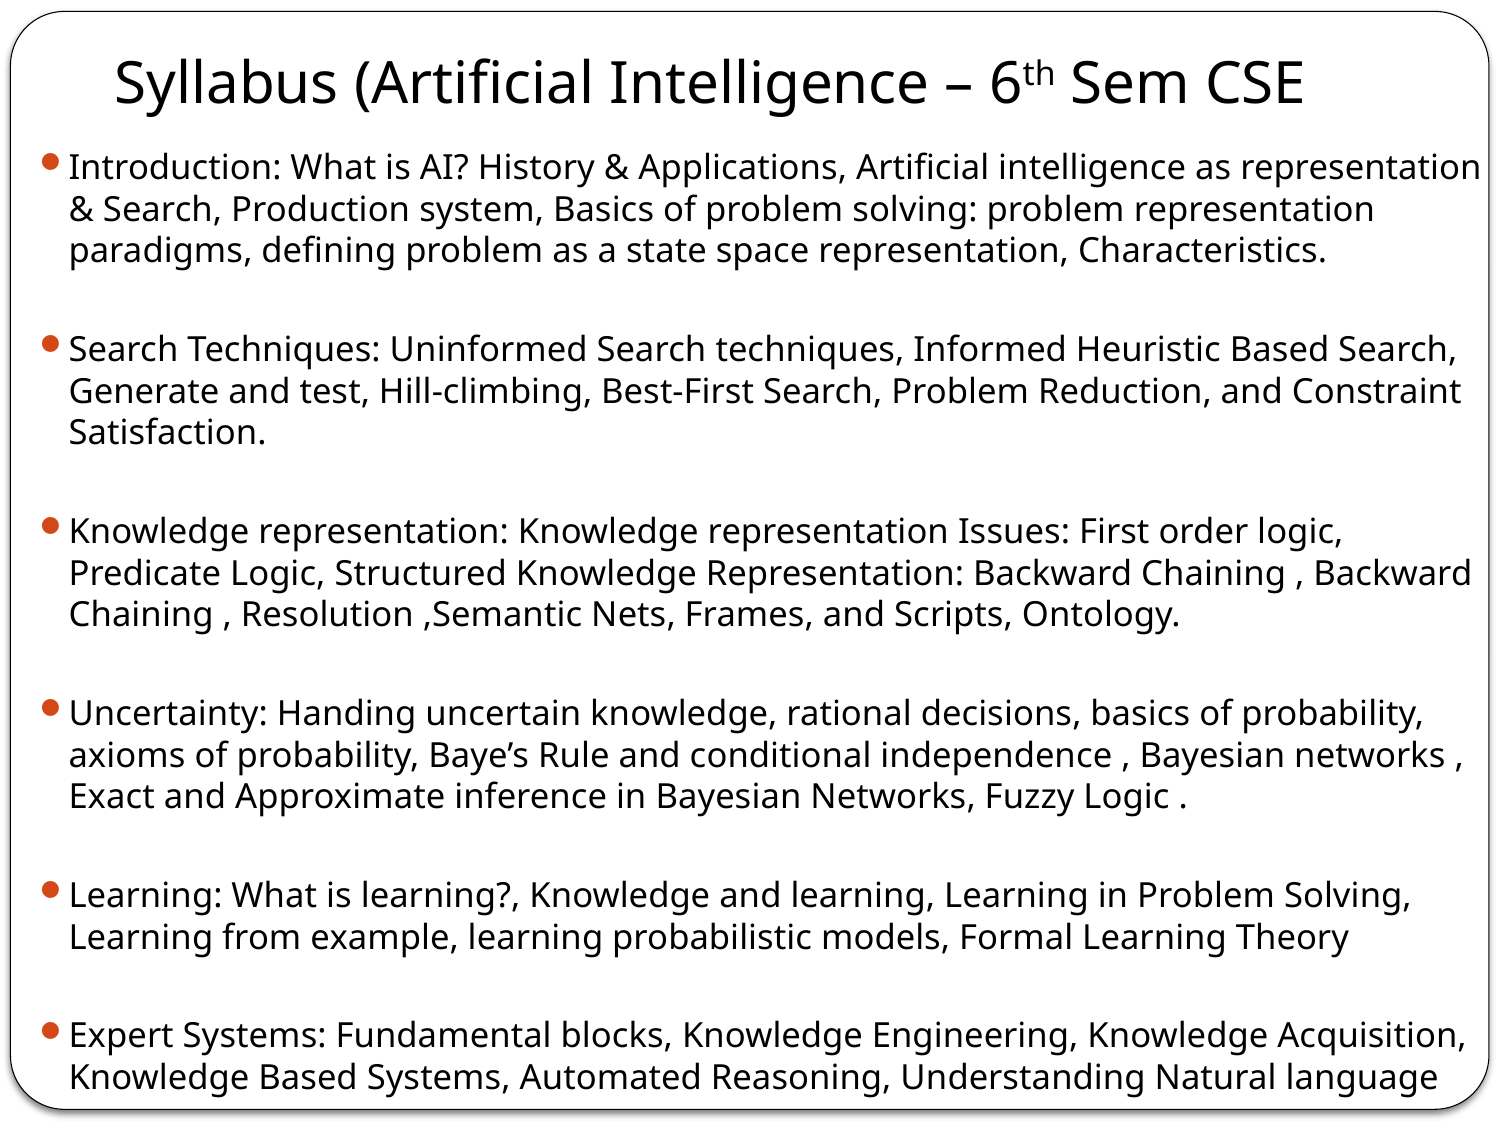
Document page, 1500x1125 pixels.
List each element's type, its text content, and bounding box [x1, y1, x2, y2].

text_box Introduction: What is AI? History & Applications, Artificial intelligence as representation & Search, Production system, Basics of problem solving: problem representation paradigms, defining problem as a state space representation, Characteristics. Search Techniques: Uninformed Search techniques, Informed Heuristic Based Search, Generate and test, Hill-climbing, Best-First Search, Problem Reduction, and Constraint Satisfaction. Knowledge representation: Knowledge representation Issues: First order logic, Predicate Logic, Structured Knowledge Representation: Backward Chaining , Backward Chaining , Resolution ,Semantic Nets, Frames, and Scripts, Ontology. Uncertainty: Handing uncertain knowledge, rational decisions, basics of probability, axioms of probability, Baye’s Rule and conditional independence , Bayesian networks , Exact and Approximate inference in Bayesian Networks, Fuzzy Logic . Learning: What is learning?, Knowledge and learning, Learning in Problem Solving, Learning from example, learning probabilistic models, Formal Learning Theory Expert Systems: Fundamental blocks, Knowledge Engineering, Knowledge Acquisition, Knowledge Based Systems, Automated Reasoning, Understanding Natural language [24, 137, 1500, 1125]
text_box Syllabus (Artificial Intelligence – 6th Sem CSE [99, 37, 1450, 123]
